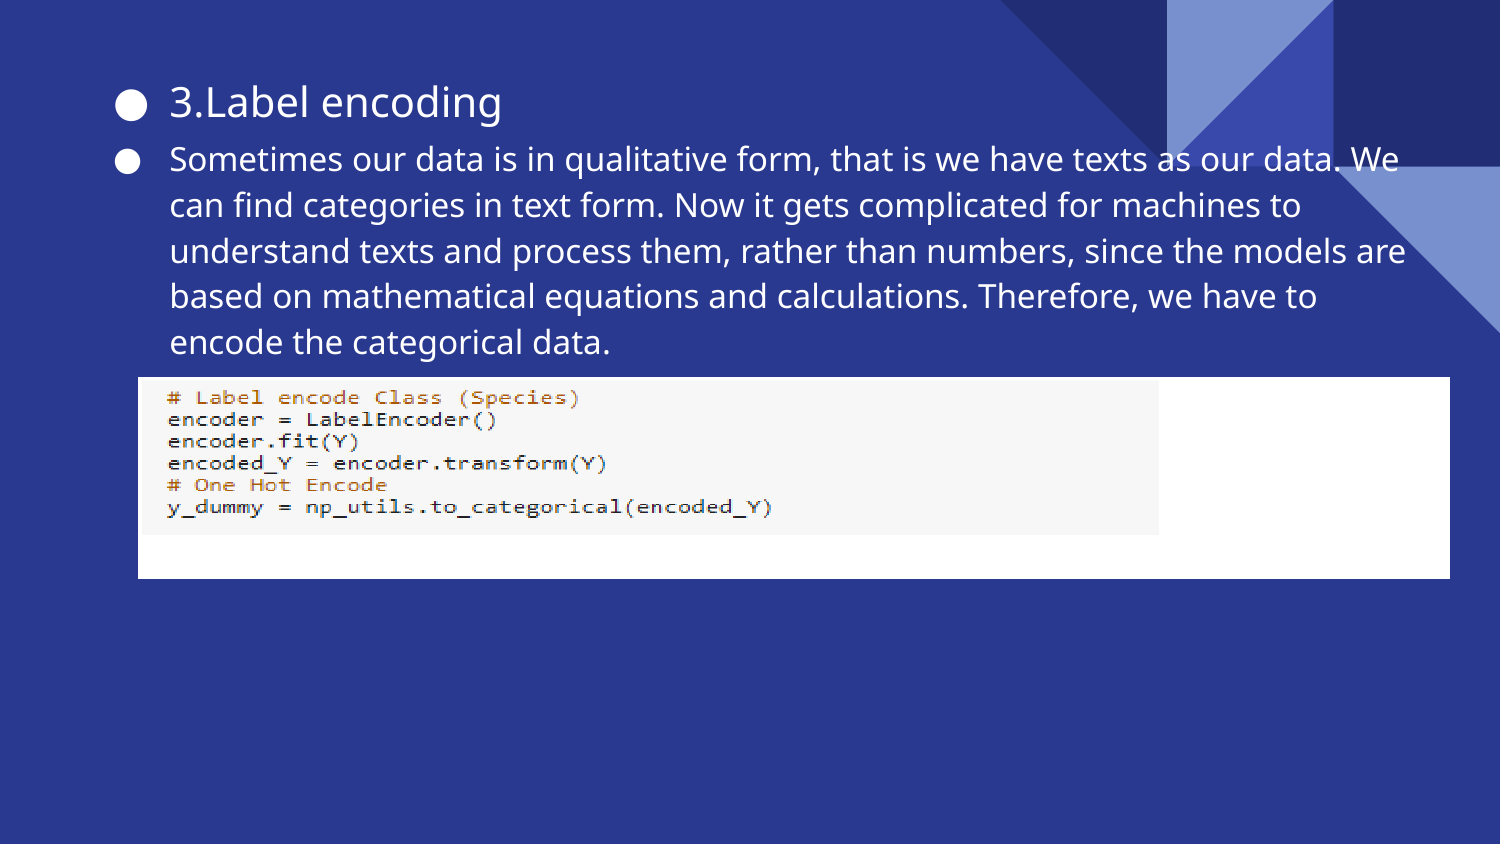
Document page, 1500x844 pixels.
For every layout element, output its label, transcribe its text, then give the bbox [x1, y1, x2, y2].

picture [119, 376, 1451, 579]
title 3.Label encoding Sometimes our data is in qualitative form, that is we have texts as our data. We can find categories in text form. Now it gets complicated for machines to understand texts and process them, rather than numbers, since the models are based on mathematical equations and calculations. Therefore, we have to encode the categorical data. [98, 353, 1447, 491]
